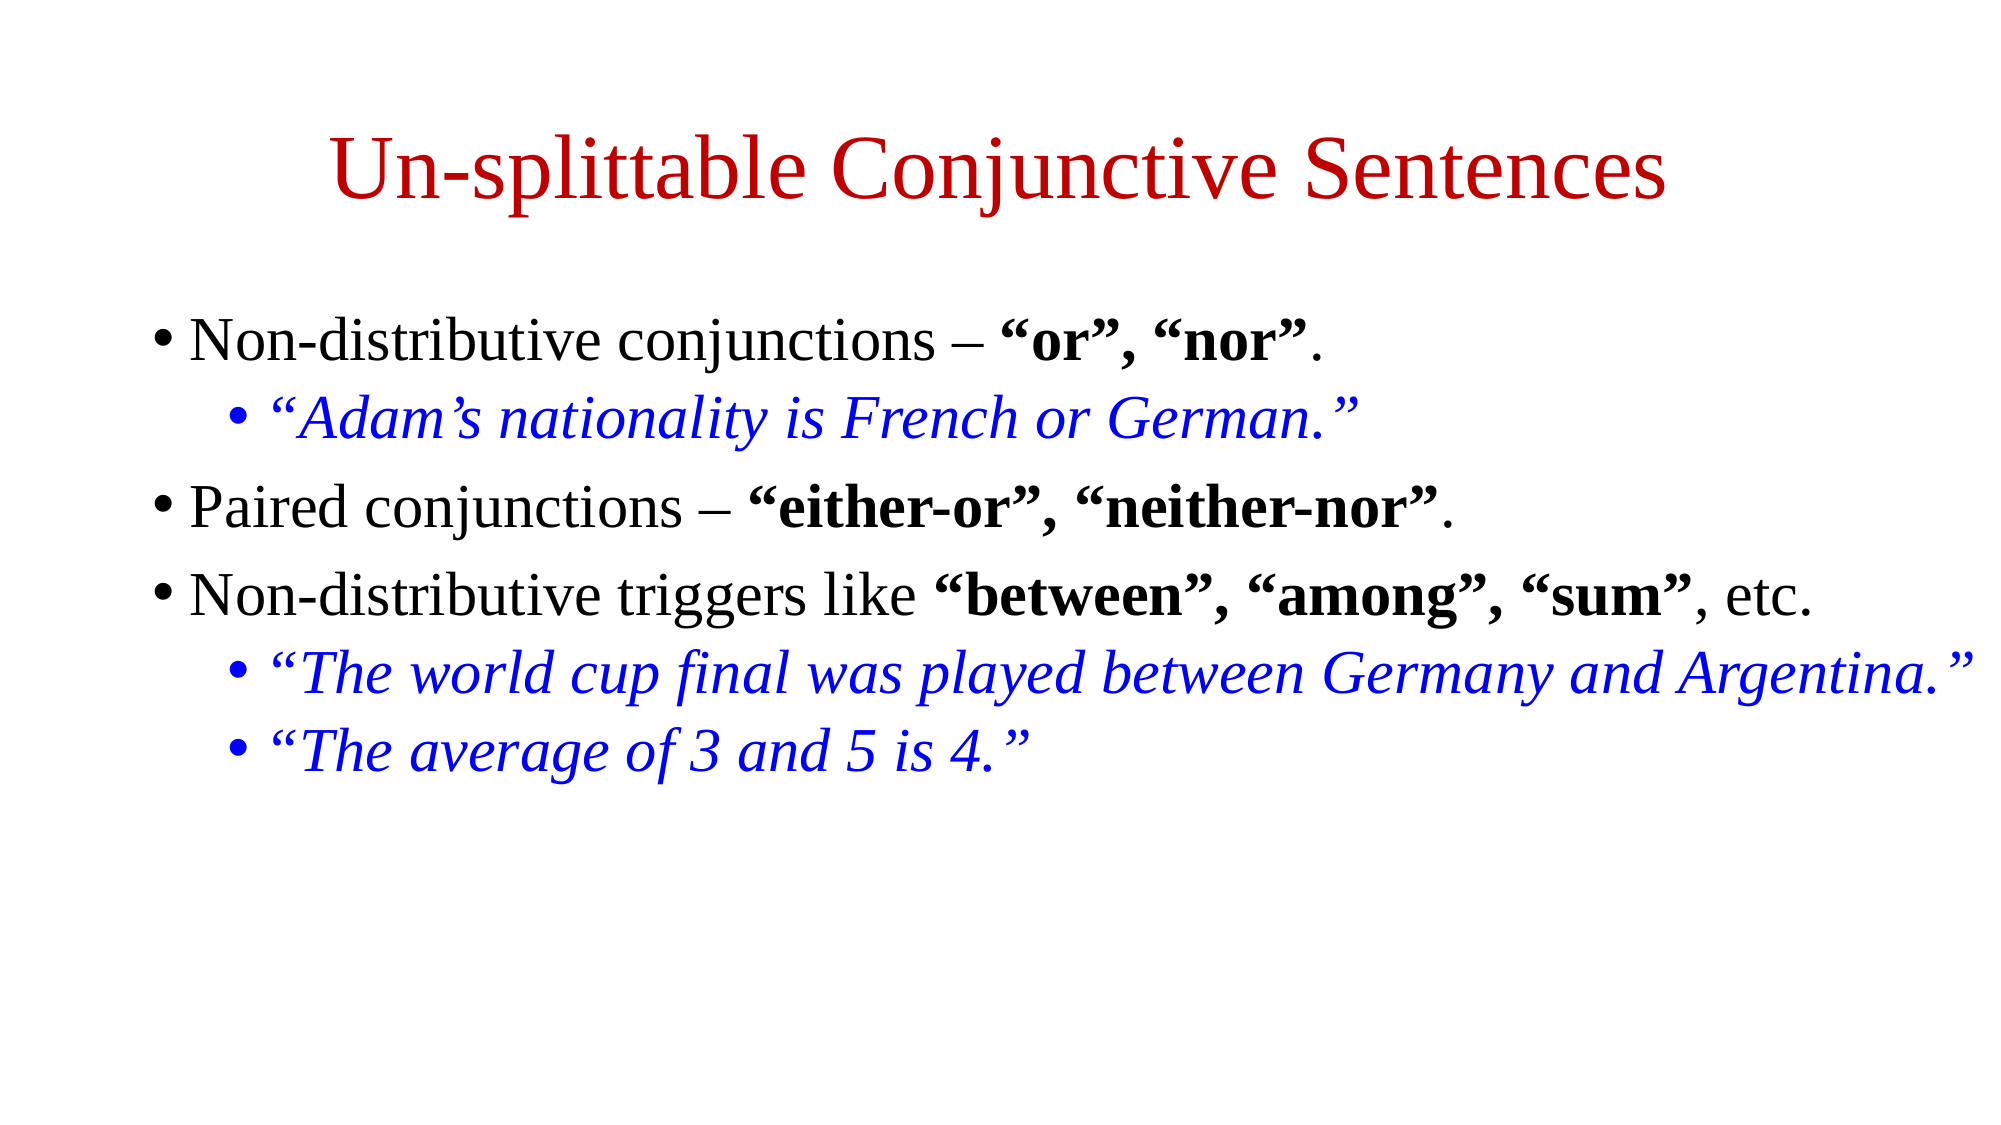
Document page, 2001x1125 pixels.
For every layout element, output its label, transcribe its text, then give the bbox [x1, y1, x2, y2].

list Non-distributive conjunctions – “or”, “nor”. “Adam’s nationality is French or German.” Paired conjunctions – “either-or”, “neither-nor”. Non-distributive triggers like “between”, “among”, “sum”, etc. “The world cup final was played between Germany and Argentina.” “The average of 3 and 5 is 4.” [137, 299, 2000, 1014]
title Un-splittable Conjunctive Sentences [137, 59, 1863, 278]
